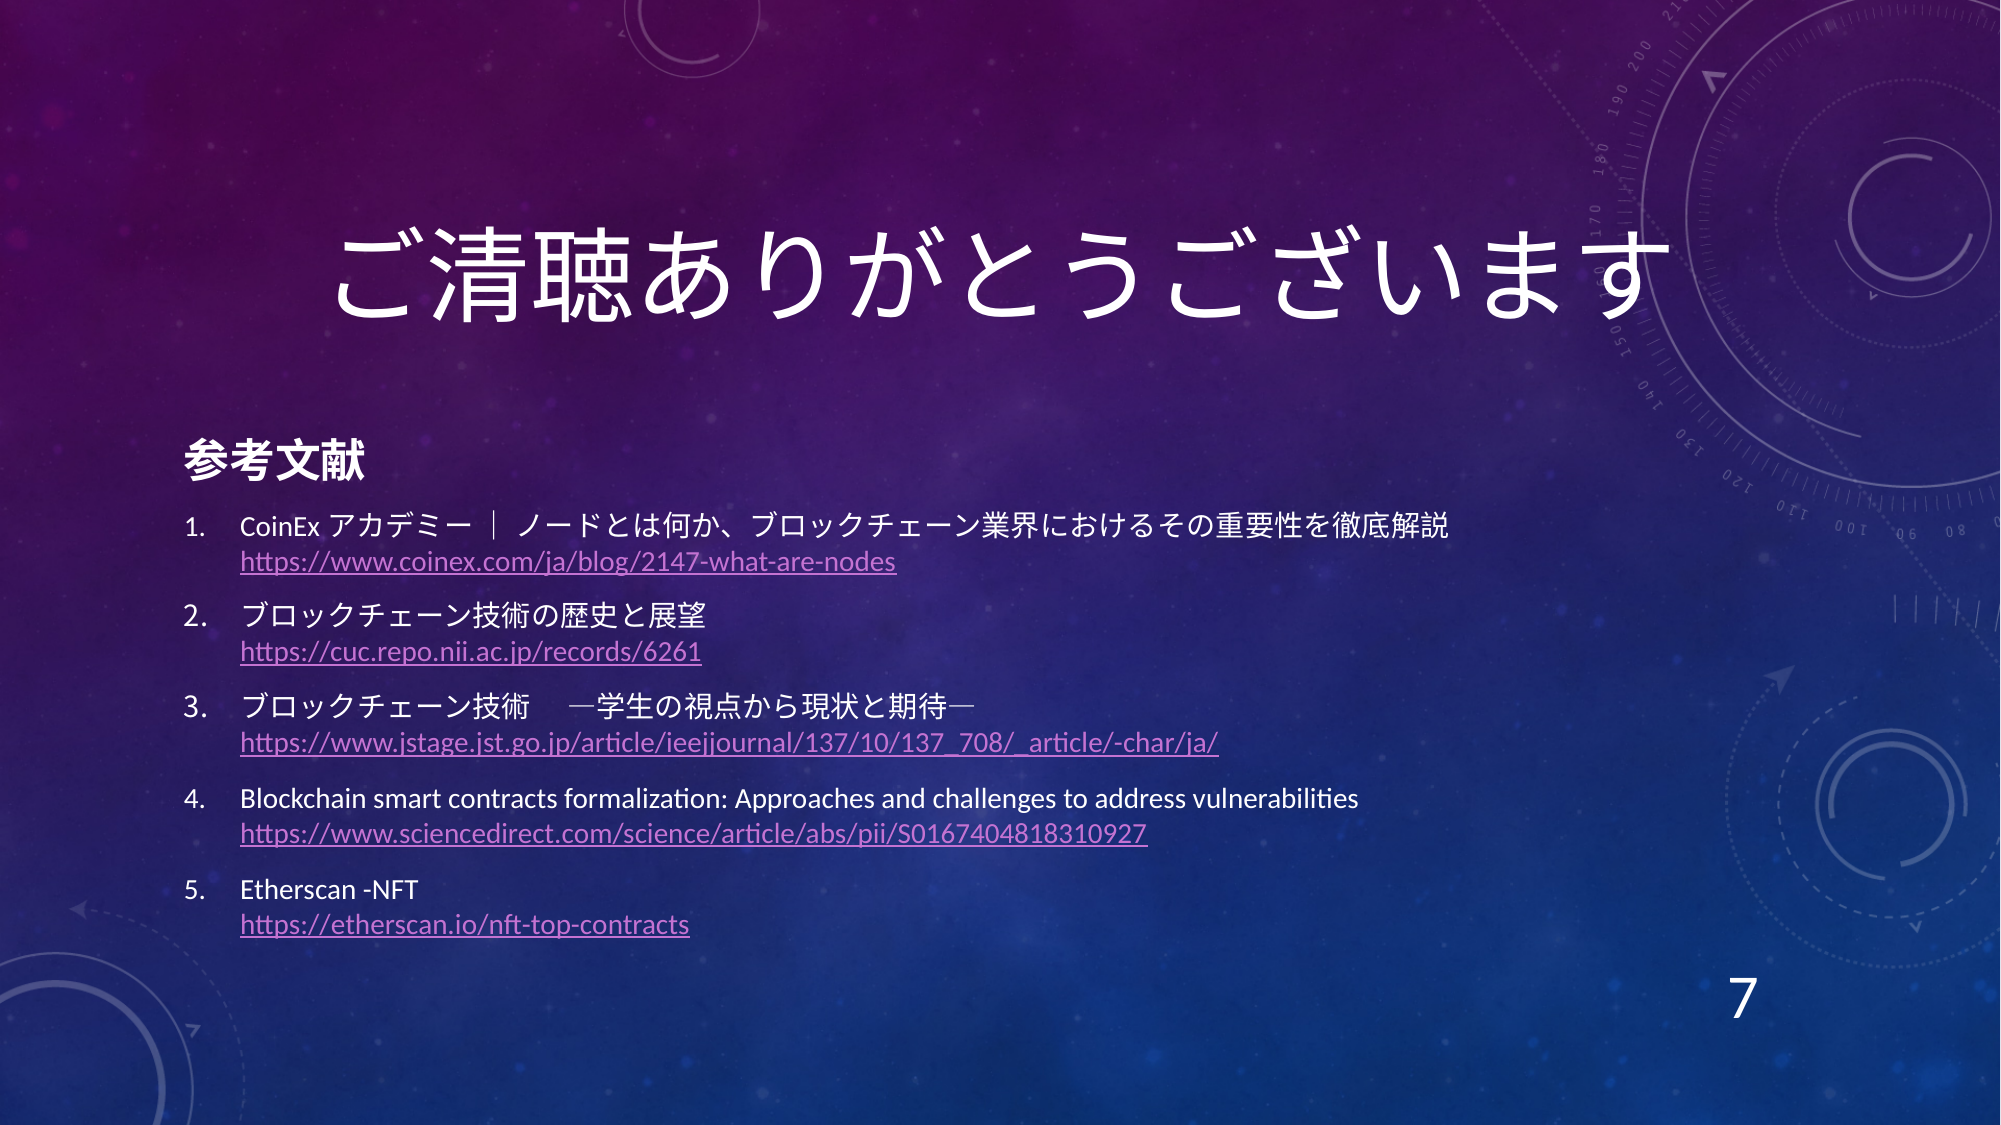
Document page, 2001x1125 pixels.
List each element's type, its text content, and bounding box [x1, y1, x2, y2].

slide_number 7 [1684, 963, 1775, 1025]
title ご清聴ありがとうございます [169, 153, 1831, 364]
list 参考文献 CoinExアカデミー ｜ ノードとは何か、ブロックチェーン業界におけるその重要性を徹底解説 https://www.coinex.com/ja/blog/2147-what-are-nodes ブロックチェーン技術の歴史と展望 https://cuc.repo.nii.ac.jp/records/6261 ブロックチェーン技術 —学生の視点から現状と期待— https://www.jstage.jst.go.jp/article/ieejjournal/137/10/137_708/_article/-char/ja/ Blockchain smart contracts formalization: Approaches and challenges to address vulnerabilities https://www.sciencedirect.com/science/article/abs/pii/S0167404818310927 Etherscan -NFT https://etherscan.io/nft-top-contracts [169, 364, 1831, 1063]
picture [0, 0, 2001, 1125]
